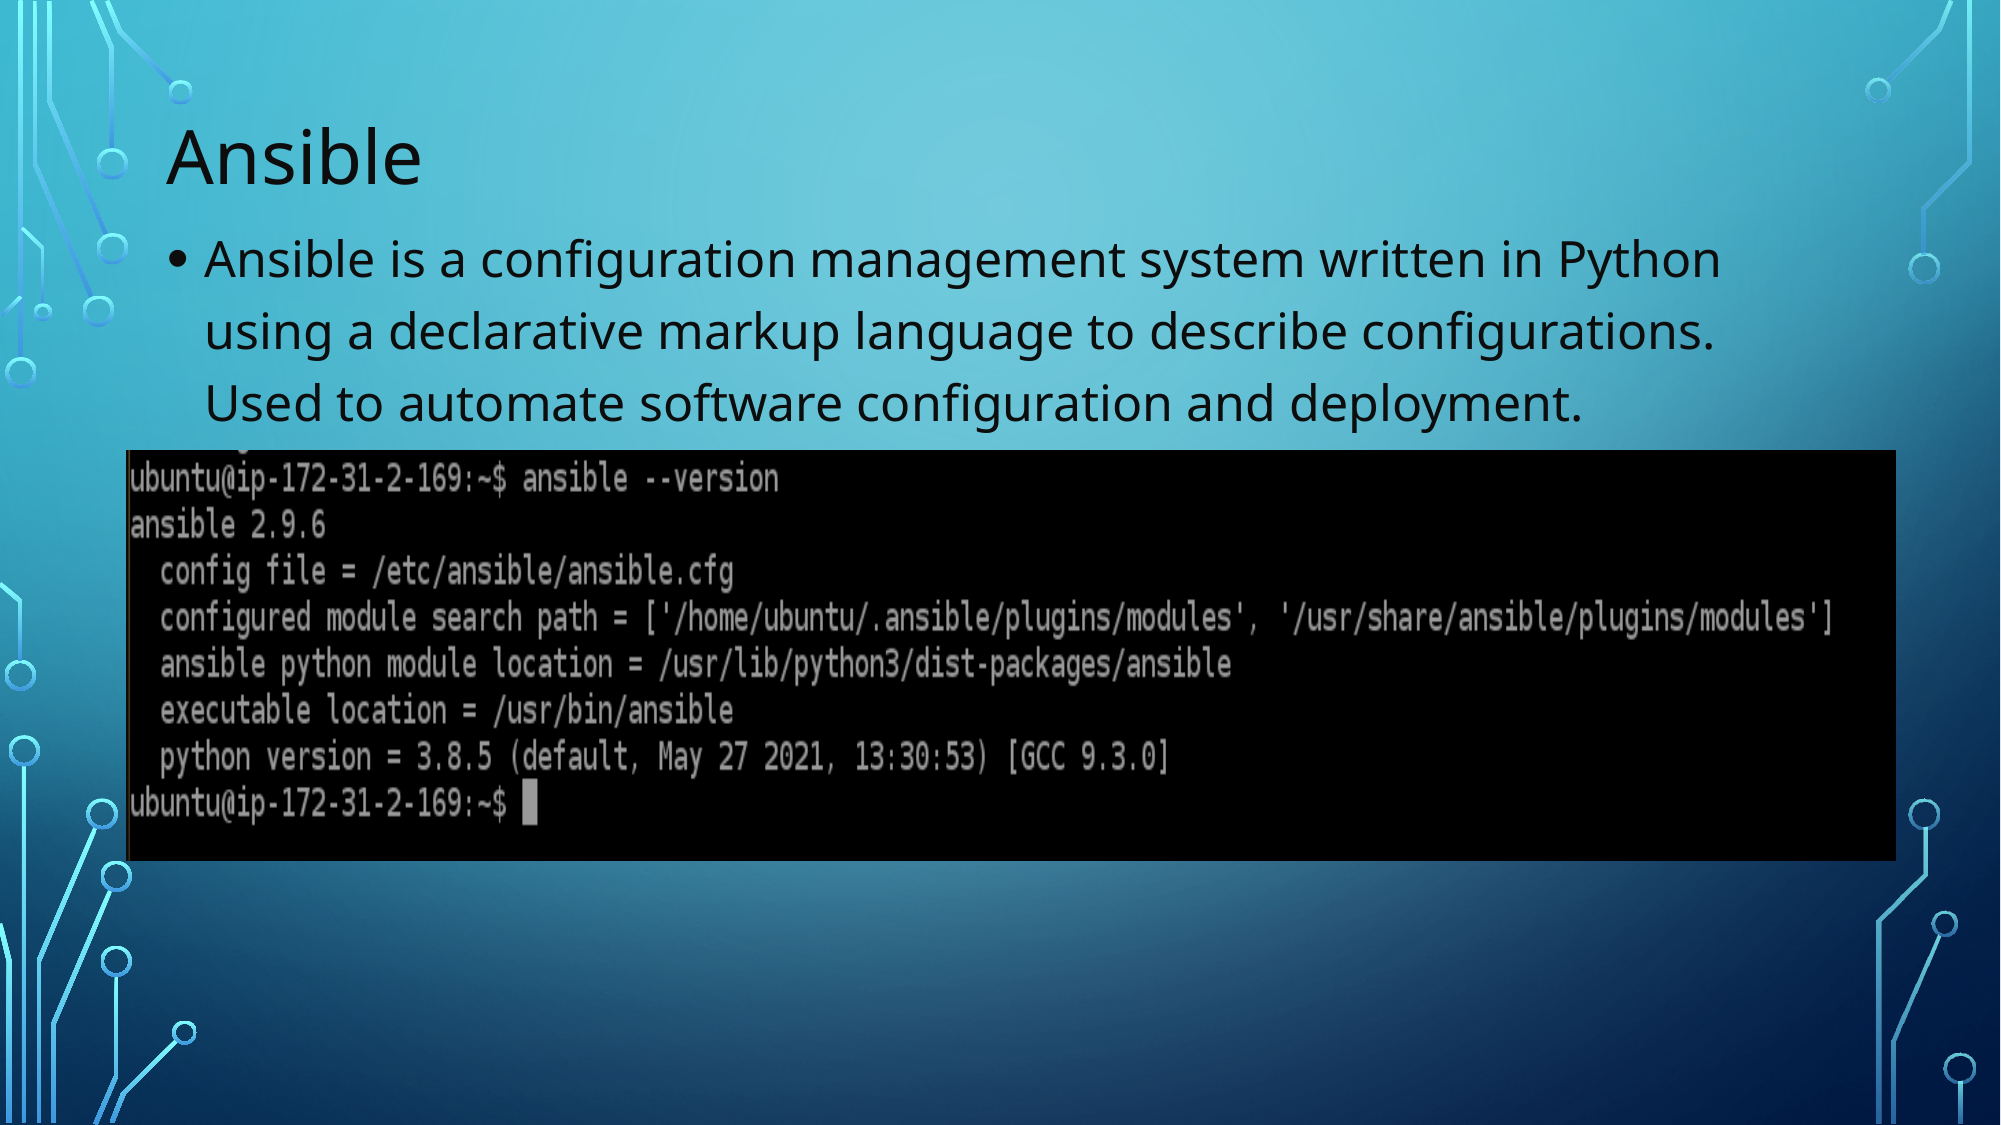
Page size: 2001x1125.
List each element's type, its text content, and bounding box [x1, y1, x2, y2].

list Ansible is a configuration management system written in Python using a declarative markup language to describe configurations. Used to automate software configuration and deployment. [151, 208, 1777, 450]
picture [125, 450, 1896, 861]
title Ansible [151, 38, 1777, 208]
